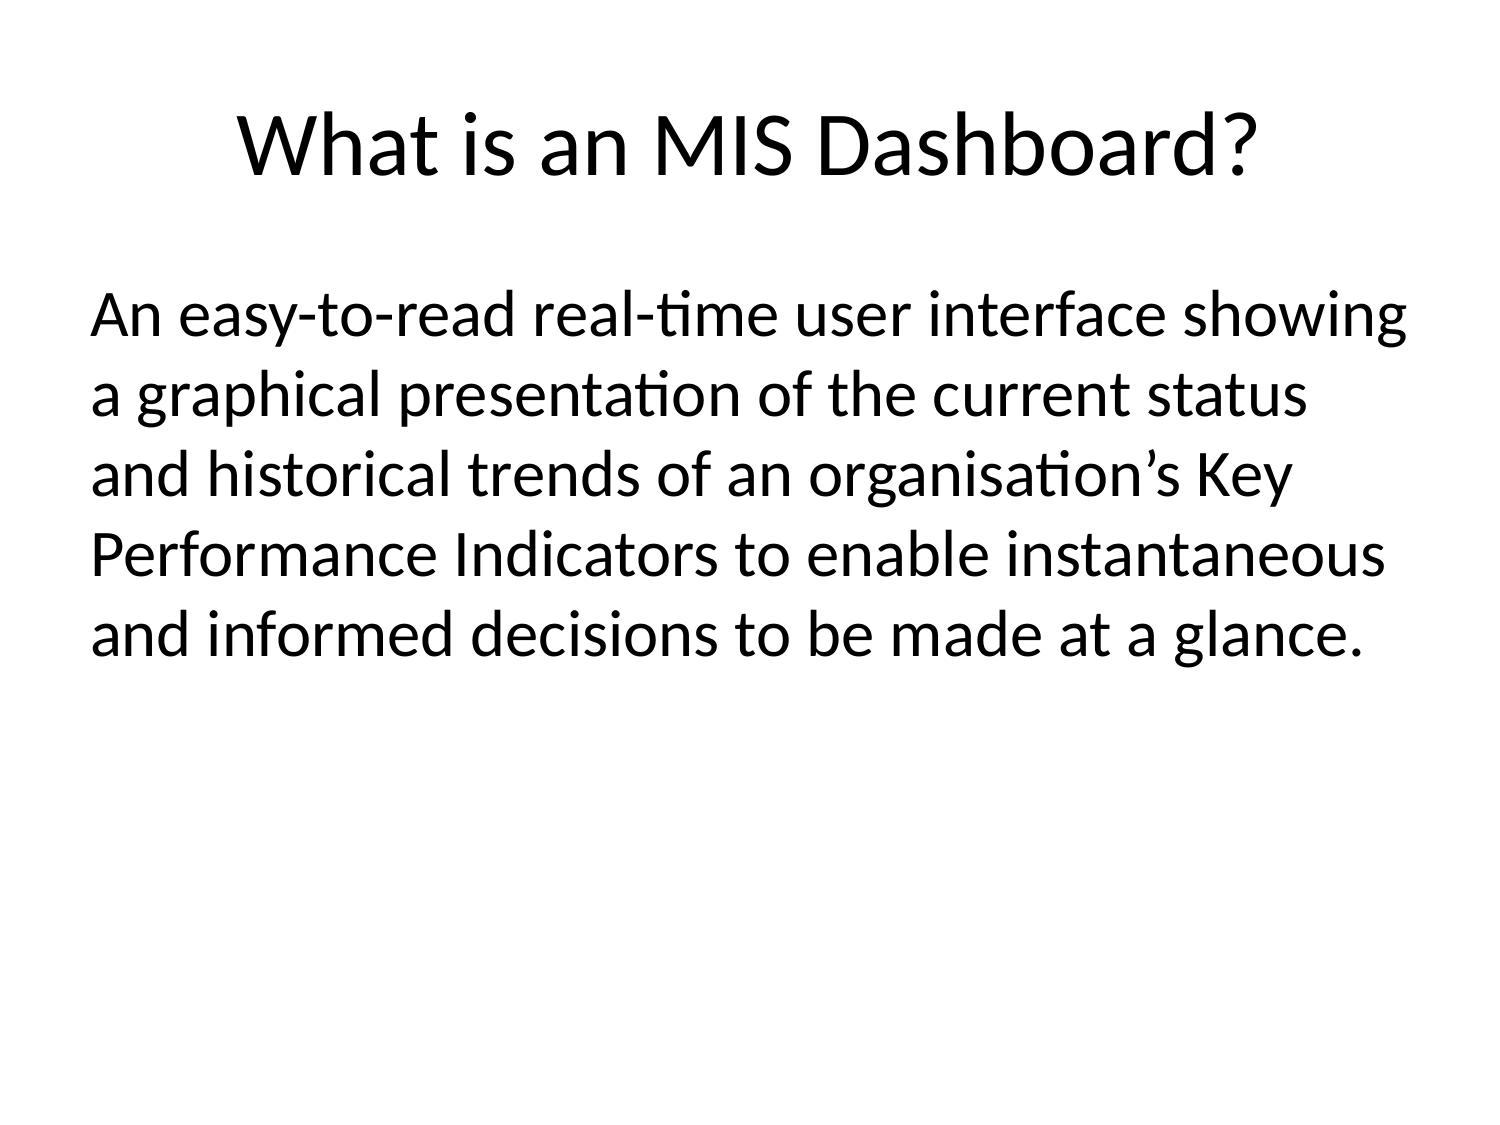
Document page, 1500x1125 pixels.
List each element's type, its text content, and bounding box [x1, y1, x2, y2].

title What is an MIS Dashboard? [75, 45, 1425, 233]
list An easy-to-read real-time user interface showing a graphical presentation of the current status and historical trends of an organisation’s Key Performance Indicators to enable instantaneous and informed decisions to be made at a glance. [75, 262, 1425, 1005]
